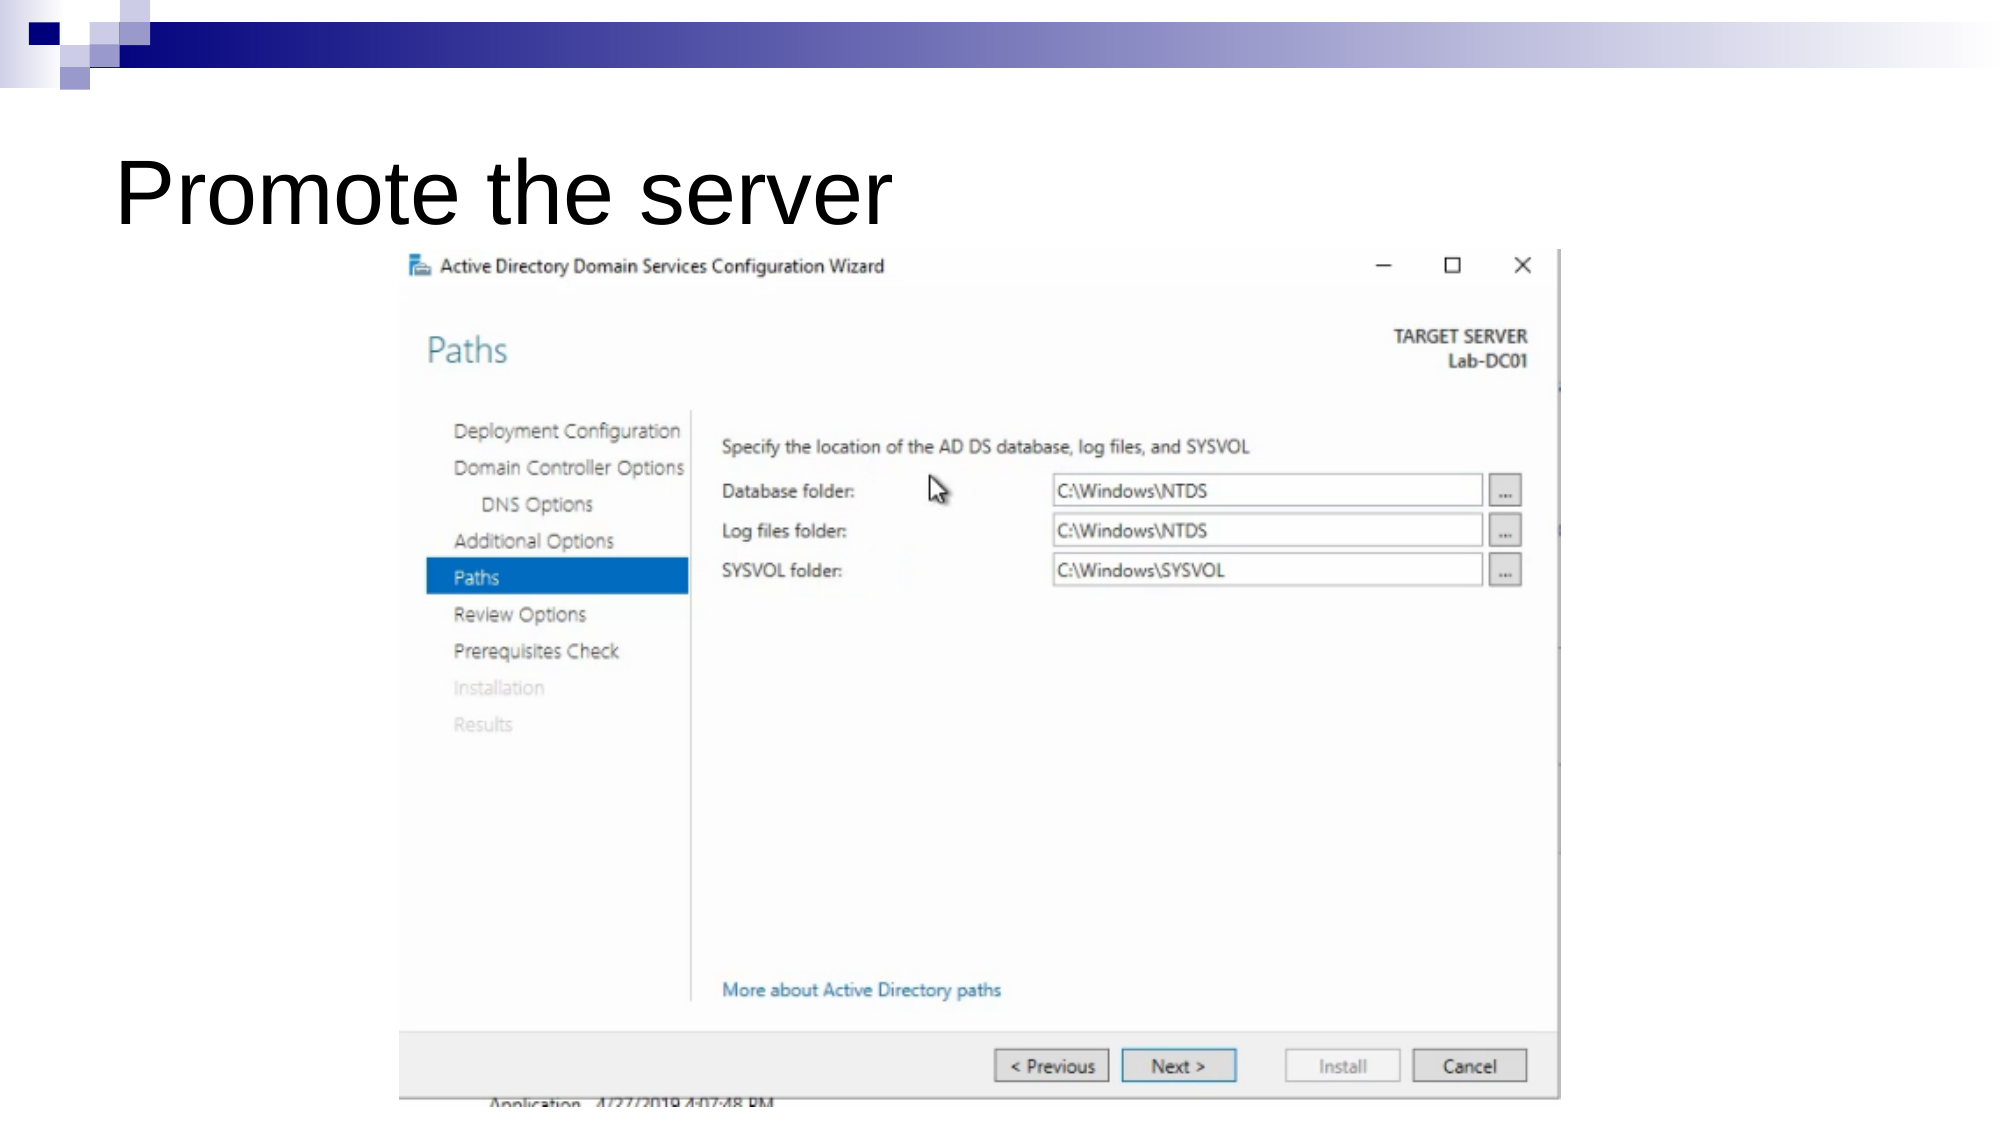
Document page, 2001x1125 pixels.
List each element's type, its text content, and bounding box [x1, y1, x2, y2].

title Promote the server [99, 75, 1900, 300]
picture [399, 249, 1561, 1108]
